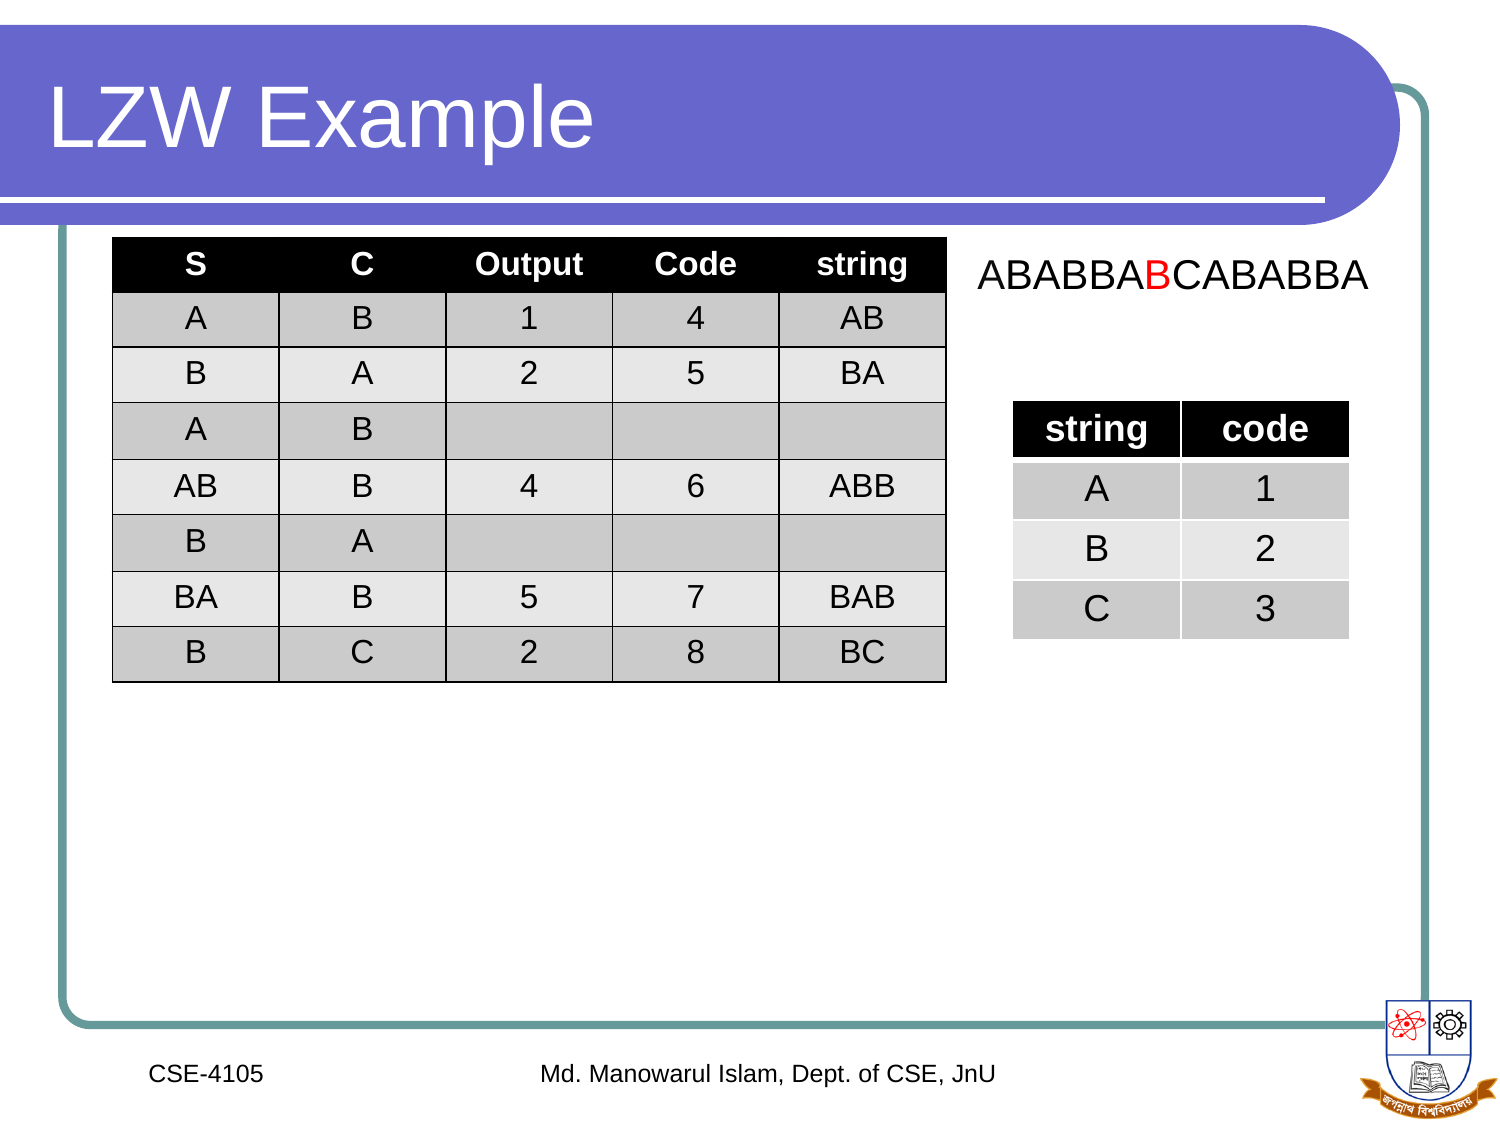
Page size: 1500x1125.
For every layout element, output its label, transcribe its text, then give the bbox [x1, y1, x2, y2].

table_header Code [613, 238, 778, 292]
table_cell [613, 515, 778, 571]
table_cell 2 [447, 627, 612, 681]
table_cell C [1013, 581, 1180, 639]
table_cell B [280, 403, 445, 459]
table_cell [780, 515, 945, 571]
table_cell [447, 403, 612, 459]
table_cell B [113, 348, 278, 402]
table_cell BA [113, 572, 278, 626]
table_cell ABB [780, 460, 945, 514]
table_cell C [280, 627, 445, 681]
table_cell B [1013, 521, 1180, 579]
table_header string [780, 238, 945, 292]
table_cell B [280, 572, 445, 626]
table_header S [113, 238, 278, 292]
table_cell 1 [447, 293, 612, 346]
table_cell B [113, 627, 278, 681]
table_cell 5 [613, 348, 778, 402]
table_cell AB [780, 293, 945, 346]
table_cell B [280, 460, 445, 514]
table_header code [1182, 401, 1349, 457]
table_cell [447, 515, 612, 571]
table_cell 4 [613, 293, 778, 346]
table_cell BAB [780, 572, 945, 626]
table_cell 8 [613, 627, 778, 681]
table_header string [1013, 401, 1180, 457]
table_cell 2 [1182, 521, 1349, 579]
table_cell BC [780, 627, 945, 681]
table_cell [613, 403, 778, 459]
table_cell AB [113, 460, 278, 514]
table_cell 3 [1182, 581, 1349, 639]
title LZW Example [32, 37, 1347, 188]
text_box ABABBABCABABBA [962, 249, 1388, 325]
table_cell 7 [613, 572, 778, 626]
table_cell B [280, 293, 445, 346]
table_cell BA [780, 348, 945, 402]
table_cell [780, 403, 945, 459]
table_cell 4 [447, 460, 612, 514]
table_cell 6 [613, 460, 778, 514]
table_header C [280, 238, 445, 292]
table_cell B [113, 515, 278, 571]
table_cell A [280, 515, 445, 571]
table_header Output [447, 238, 612, 292]
table_cell A [113, 293, 278, 346]
table_cell A [113, 403, 278, 459]
table_cell 1 [1182, 463, 1349, 519]
table_cell 2 [447, 348, 612, 402]
picture [1360, 991, 1498, 1120]
table_cell A [280, 348, 445, 402]
table_cell 5 [447, 572, 612, 626]
table_cell A [1013, 463, 1180, 519]
